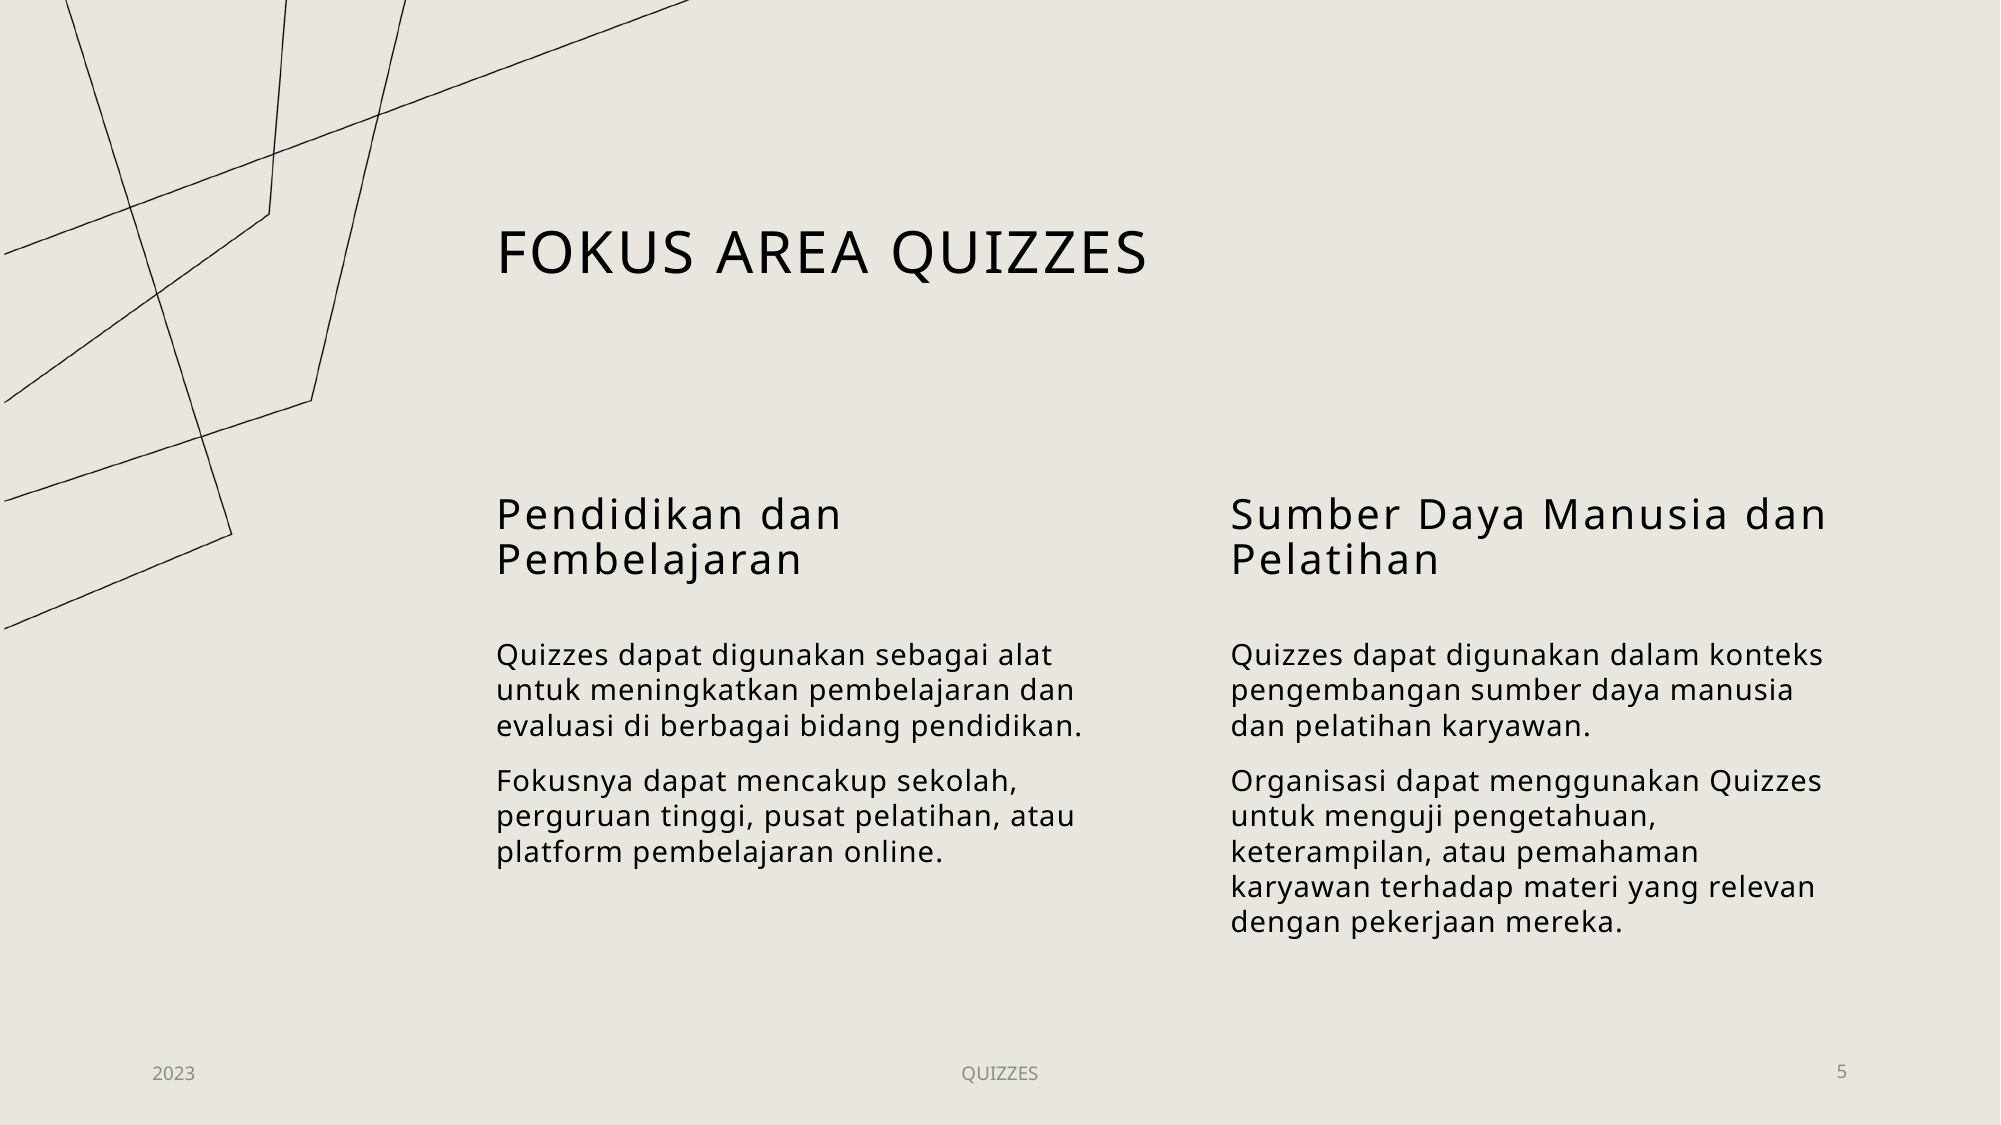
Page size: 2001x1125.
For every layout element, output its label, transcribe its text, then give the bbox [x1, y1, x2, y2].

list Sumber Daya Manusia dan Pelatihan [1215, 455, 1863, 591]
slide_number 5 [1412, 1042, 1863, 1103]
title FOKUS AREA QUIZZES [481, 146, 1863, 364]
list Quizzes dapat digunakan sebagai alat untuk meningkatkan pembelajaran dan evaluasi di berbagai bidang pendidikan. Fokusnya dapat mencakup sekolah, perguruan tinggi, pusat pelatihan, atau platform pembelajaran online. [481, 629, 1125, 957]
list Pendidikan dan Pembelajaran [481, 455, 1125, 591]
slide_number 2023 [137, 1042, 588, 1103]
picture [4, 0, 721, 642]
list Quizzes dapat digunakan dalam konteks pengembangan sumber daya manusia dan pelatihan karyawan. Organisasi dapat menggunakan Quizzes untuk menguji pengetahuan, keterampilan, atau pemahaman karyawan terhadap materi yang relevan dengan pekerjaan mereka. [1215, 629, 1863, 957]
footer QUIZZES [662, 1042, 1338, 1103]
